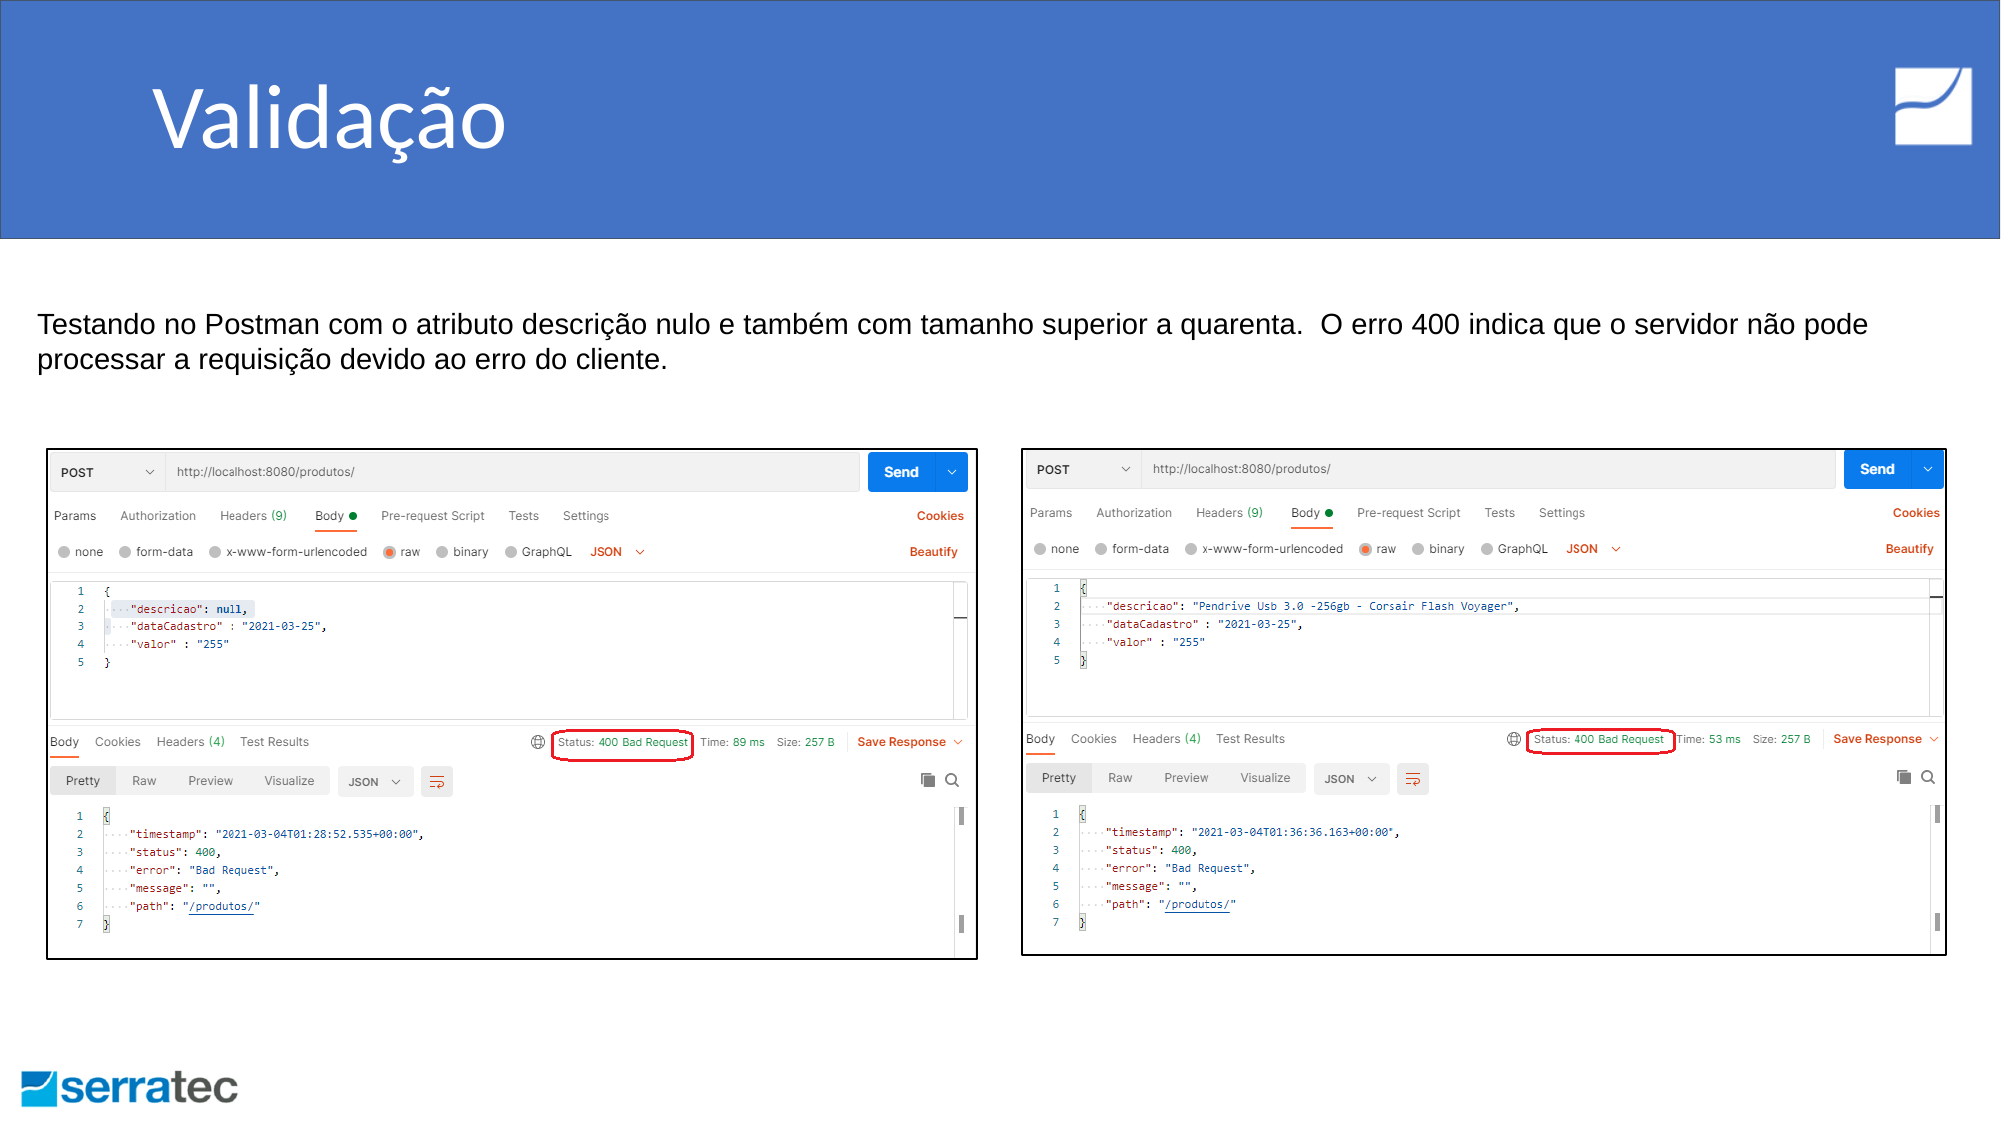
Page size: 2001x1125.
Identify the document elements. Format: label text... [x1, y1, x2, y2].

picture [14, 1064, 247, 1113]
text_box Testando no Postman com o atributo descrição nulo e também com tamanho superior a quarenta. O erro 400 indica que o servidor não pode processar a requisição devido ao erro do cliente. [22, 297, 1909, 394]
picture [47, 449, 977, 959]
title Validação [137, 9, 1863, 228]
picture [1895, 65, 1976, 148]
picture [1022, 449, 1946, 955]
